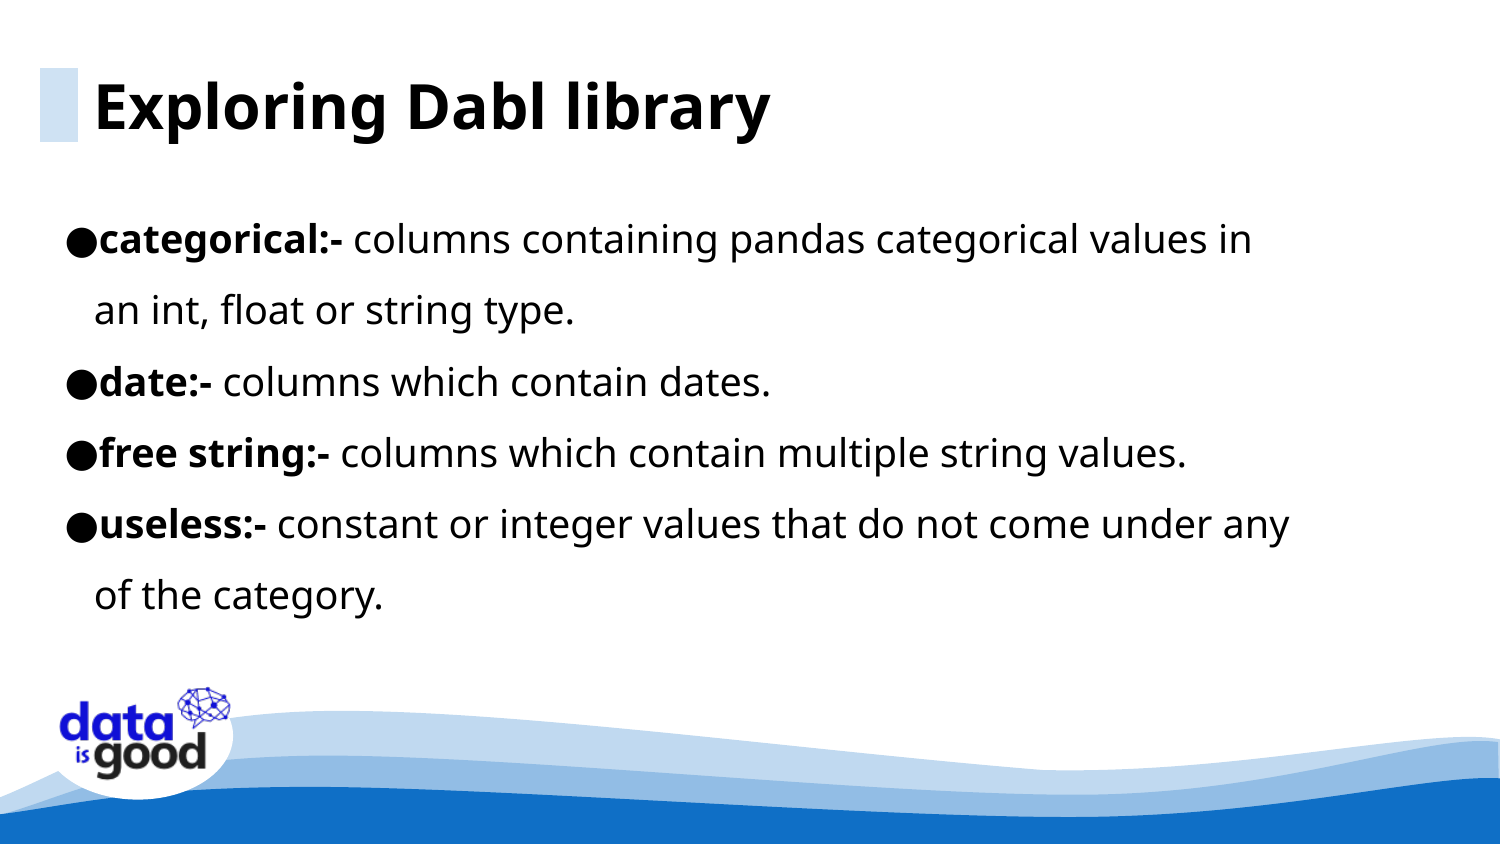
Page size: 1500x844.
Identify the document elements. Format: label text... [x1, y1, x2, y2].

text_box categorical:- columns containing pandas categorical values in an int, float or string type. date:- columns which contain dates. free string:- columns which contain multiple string values. useless:- constant or integer values that do not come under any of the category. [58, 184, 1306, 671]
text_box Exploring Dabl library [87, 61, 1007, 150]
picture [58, 685, 231, 804]
